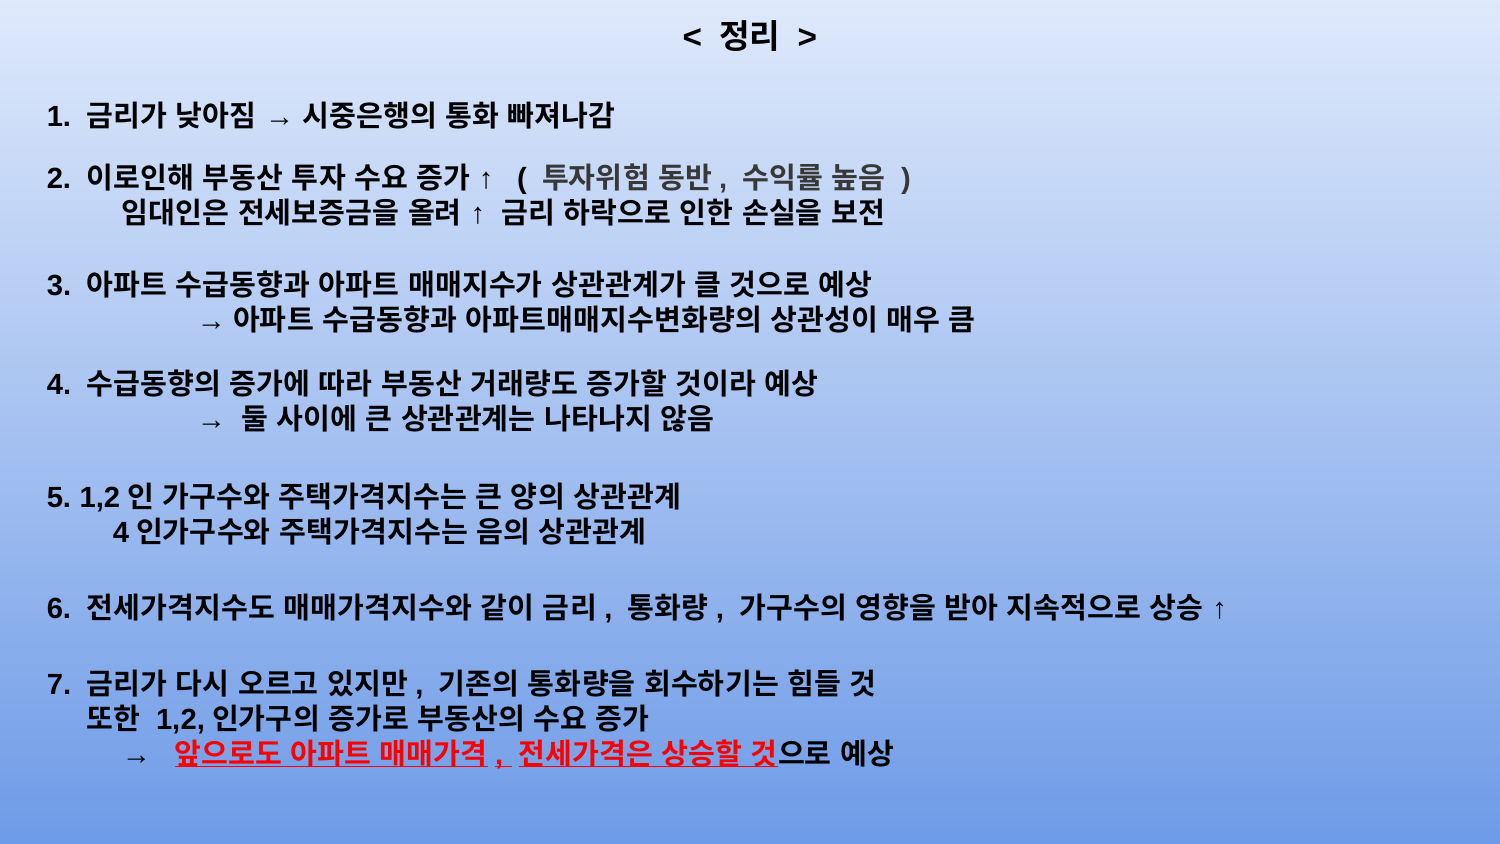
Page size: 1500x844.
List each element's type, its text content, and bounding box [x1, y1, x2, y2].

text_box 5. 1,2인 가구수와 주택가격지수는 큰 양의 상관관계 4인가구수와 주택가격지수는 음의 상관관계 [31, 463, 1421, 564]
text_box 3. 아파트 수급동향과 아파트 매매지수가 상관관계가 클 것으로 예상 →아파트 수급동향과 아파트매매지수변화량의 상관성이 매우 큼 [31, 251, 1265, 349]
text_box < 정리 > [118, 0, 1382, 105]
text_box 4. 수급동향의 증가에 따라 부동산 거래량도 증가할 것이라 예상 → 둘 사이에 큰 상관관계는 나타나지 않음 [31, 349, 1265, 450]
text_box 7. 금리가 다시 오르고 있지만, 기존의 통화량을 회수하기는 힘들 것 또한 1,2,인가구의 증가로 부동산의 수요 증가 → 앞으로도 아파트 매매가격, 전세가격은 상승할 것으로 예상 [31, 650, 1395, 785]
text_box 1. 금리가 낮아짐 → 시중은행의 통화 빠져나감 [31, 81, 1236, 144]
text_box 2. 이로인해 부동산 투자 수요 증가 ↑ ( 투자위험 동반, 수익률 높음 ) 임대인은 전세보증금을 올려 ↑ 금리 하락으로 인한 손실을 보전 [31, 144, 1236, 245]
text_box 6. 전세가격지수도 매매가격지수와 같이 금리, 통화량, 가구수의 영향을 받아 지속적으로 상승 ↑ [31, 574, 1421, 640]
